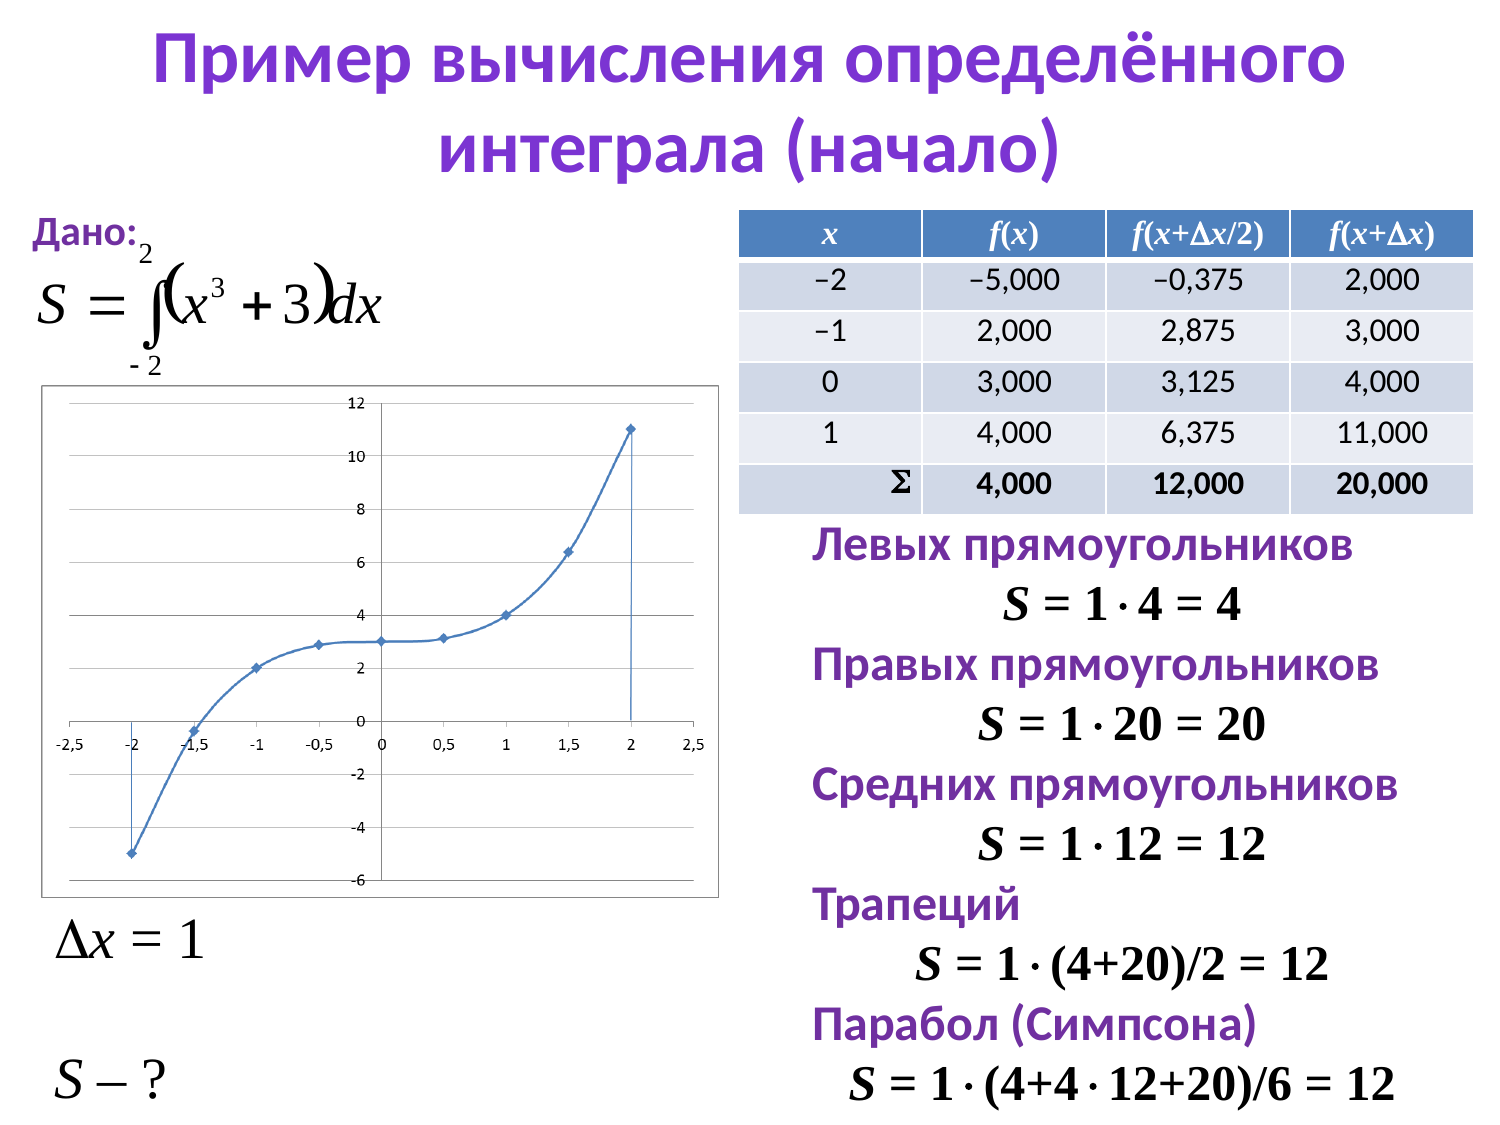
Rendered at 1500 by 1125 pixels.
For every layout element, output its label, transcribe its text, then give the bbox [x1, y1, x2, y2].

table_cell 4,000 [923, 414, 1105, 463]
table_cell 2,875 [1107, 312, 1289, 361]
table_cell 3,125 [1107, 363, 1289, 412]
table_cell 12,000 [1107, 465, 1289, 503]
table_cell S [739, 465, 921, 514]
table_cell –2 [739, 263, 921, 310]
table_cell 20,000 [1291, 465, 1473, 514]
table_cell –1 [739, 312, 921, 361]
text_box Левых прямоугольников S = 14 = 4 Правых прямоугольников S = 120 = 20 Средних прямоугольников S = 112 = 12 Трапеций S = 1(4+20)/2 = 12 Парабол (Симпсона) S = 1(4+412+20)/6 = 12 [797, 503, 1447, 1119]
table_cell 3,000 [923, 363, 1105, 412]
picture [41, 385, 720, 898]
table_header f(x) [923, 210, 1105, 257]
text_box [29, 231, 393, 387]
table_cell 4,000 [1291, 363, 1473, 412]
table_cell 3,000 [1291, 312, 1473, 361]
table_header x [739, 210, 921, 257]
text_box Пример вычисления определённого интеграла (начало) [0, 0, 1500, 195]
table_cell 4,000 [923, 465, 1105, 503]
text_box Dx = 1 S – ? [39, 903, 222, 1118]
table_cell 1 [739, 414, 921, 463]
table_cell –0,375 [1107, 263, 1289, 310]
table_header f(x+Dx) [1291, 210, 1473, 257]
table_cell 6,375 [1107, 414, 1289, 463]
table_cell –5,000 [923, 263, 1105, 310]
table_cell 2,000 [923, 312, 1105, 361]
table_cell 11,000 [1291, 414, 1473, 463]
table_header f(x+Dx/2) [1107, 210, 1289, 257]
table_cell 0 [739, 363, 921, 412]
table_cell 2,000 [1291, 263, 1473, 310]
text_box Дано: [17, 196, 550, 262]
